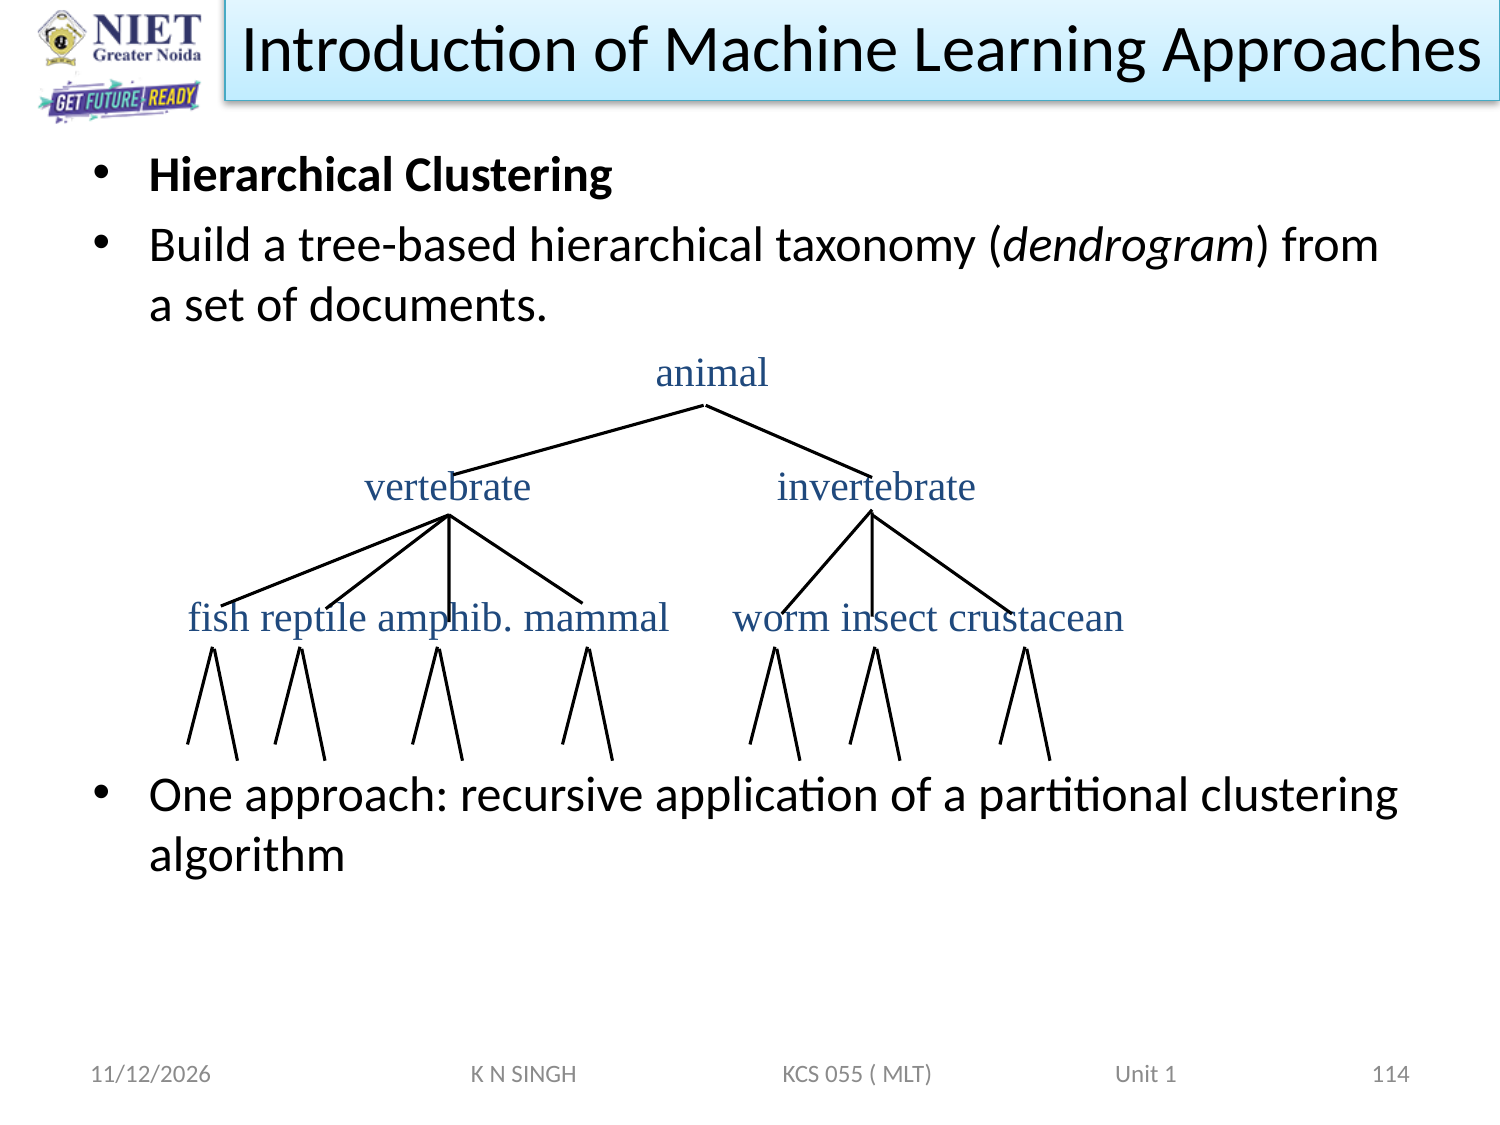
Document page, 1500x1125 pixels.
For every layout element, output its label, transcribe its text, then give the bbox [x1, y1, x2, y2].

picture [0, 0, 238, 135]
text_box Introduction of Machine Learning Approaches [238, 0, 1500, 101]
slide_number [75, 1042, 412, 1103]
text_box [174, 337, 1138, 761]
list Hierarchical Clustering Build a tree-based hierarchical taxonomy (dendrogram) from a set of documents. One approach: recursive application of a partitional clustering algorithm [77, 134, 1428, 1063]
slide_number 114 [1074, 1063, 1425, 1103]
footer K N SINGH KCS 055 ( MLT) Unit 1 [412, 1063, 1074, 1103]
